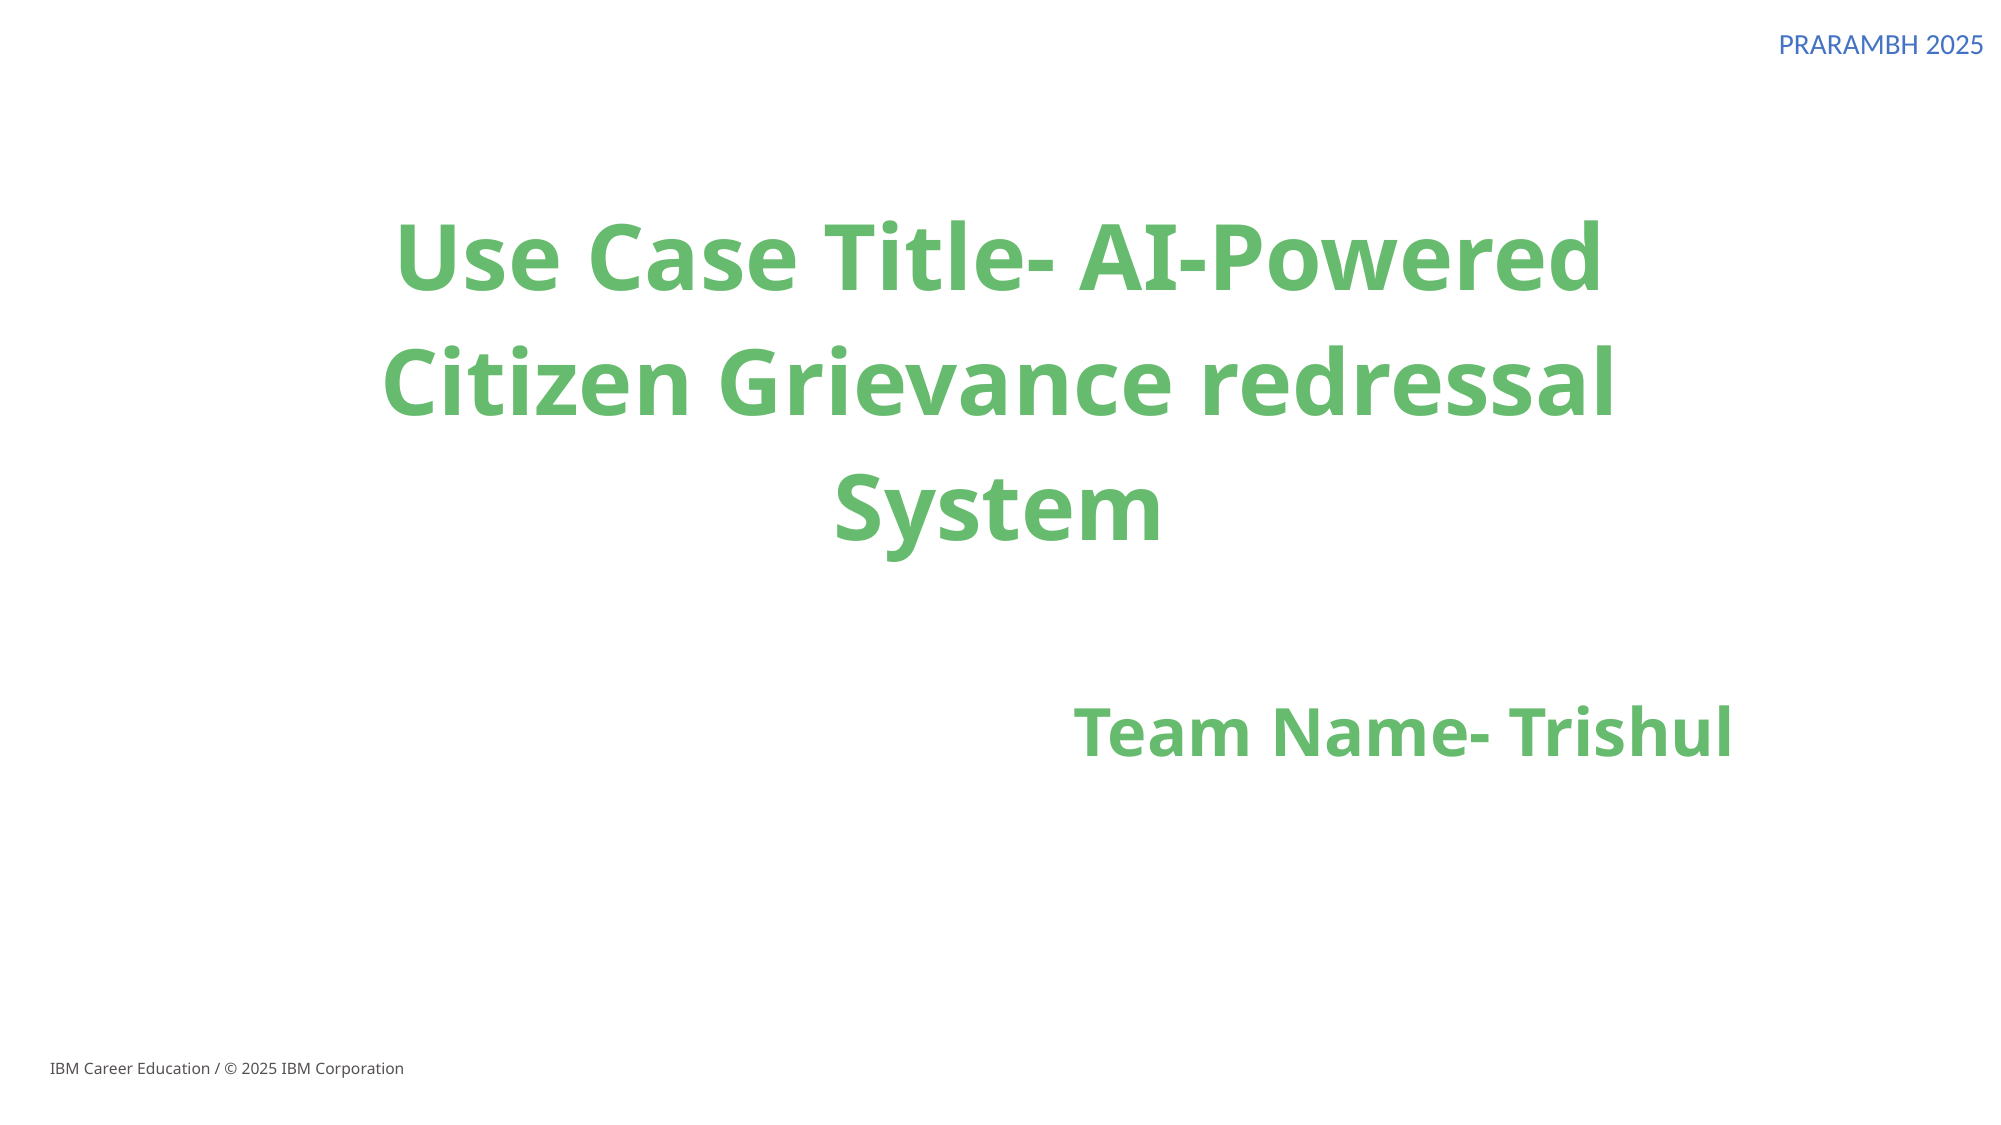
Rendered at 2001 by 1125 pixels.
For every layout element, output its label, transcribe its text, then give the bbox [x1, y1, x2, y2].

text_box Use Case Title- AI-Powered Citizen Grievance redressal System [249, 184, 1750, 576]
text_box Team Name- Trishul [249, 590, 1750, 863]
